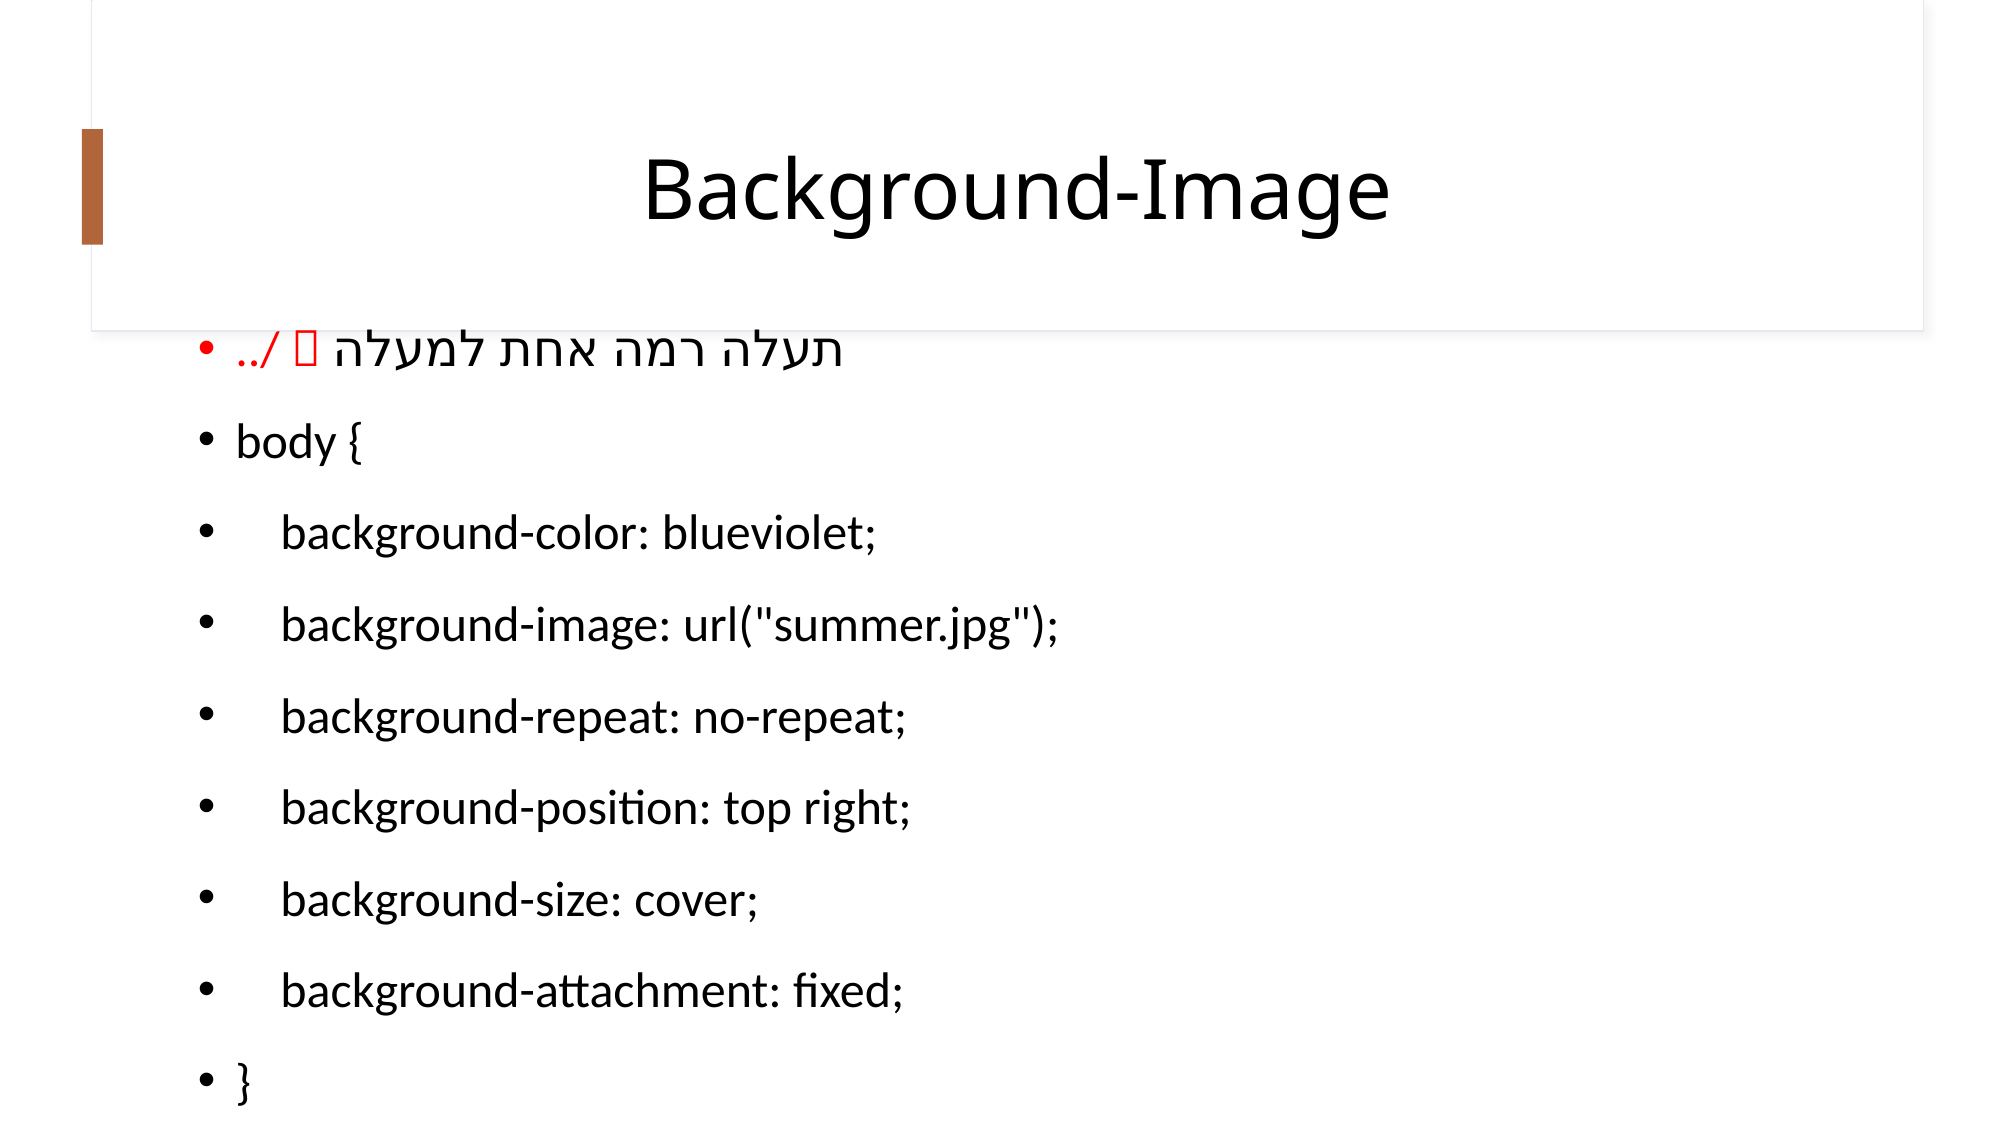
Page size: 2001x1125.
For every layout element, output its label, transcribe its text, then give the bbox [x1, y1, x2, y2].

list ../  תעלה רמה אחת למעלה body { background-color: blueviolet; background-image: url("summer.jpg"); background-repeat: no-repeat; background-position: top right; background-size: cover; background-attachment: fixed; } [183, 298, 1851, 1013]
title Background-Image [183, 90, 1851, 284]
